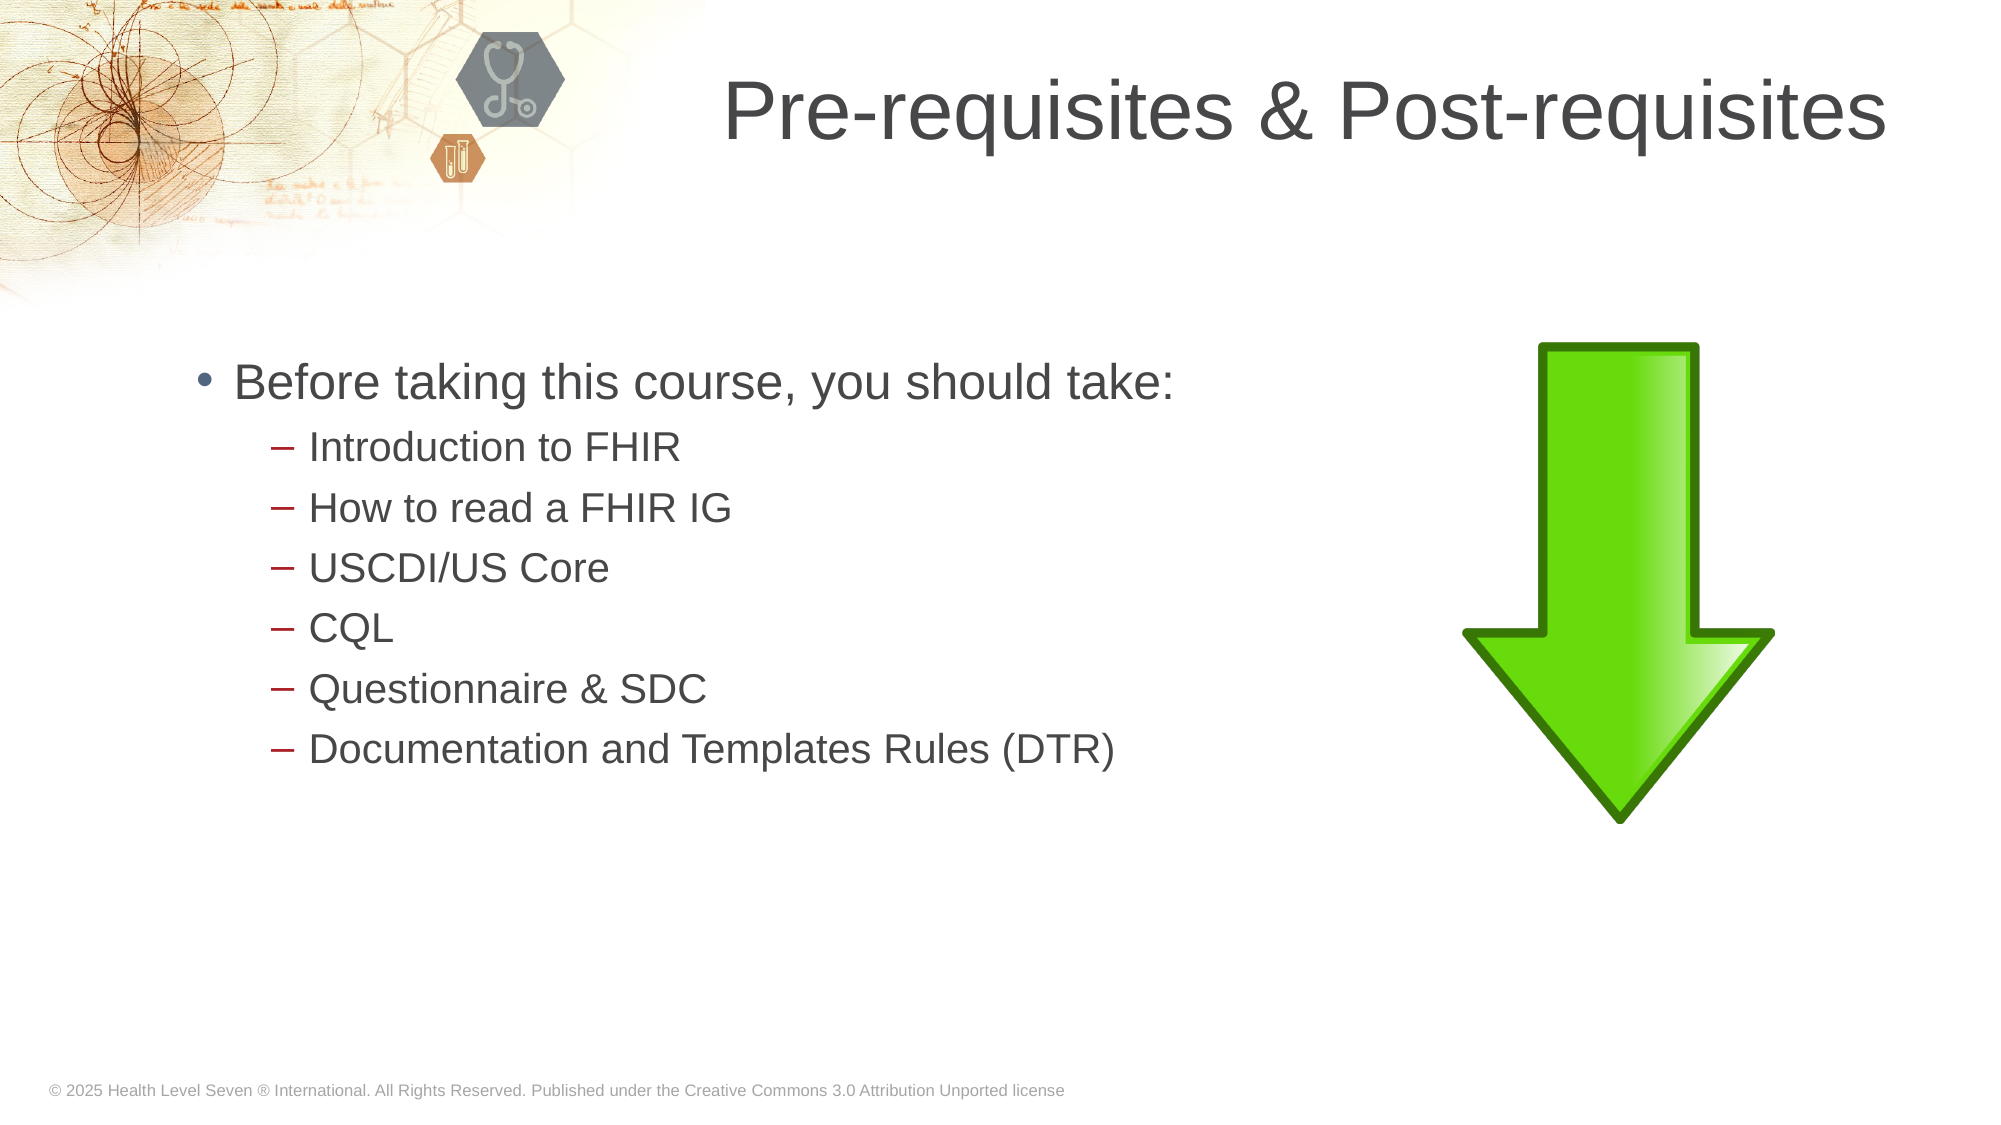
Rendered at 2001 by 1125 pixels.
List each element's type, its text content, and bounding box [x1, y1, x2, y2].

list Before taking this course, you should take: Introduction to FHIR How to read a FHIR IG USCDI/US Core CQL Questionnaire & SDC Documentation and Templates Rules (DTR) [181, 342, 1904, 1016]
picture [0, 0, 706, 310]
title Pre-requisites & Post-requisites [648, 59, 1904, 188]
picture [1377, 343, 1860, 824]
